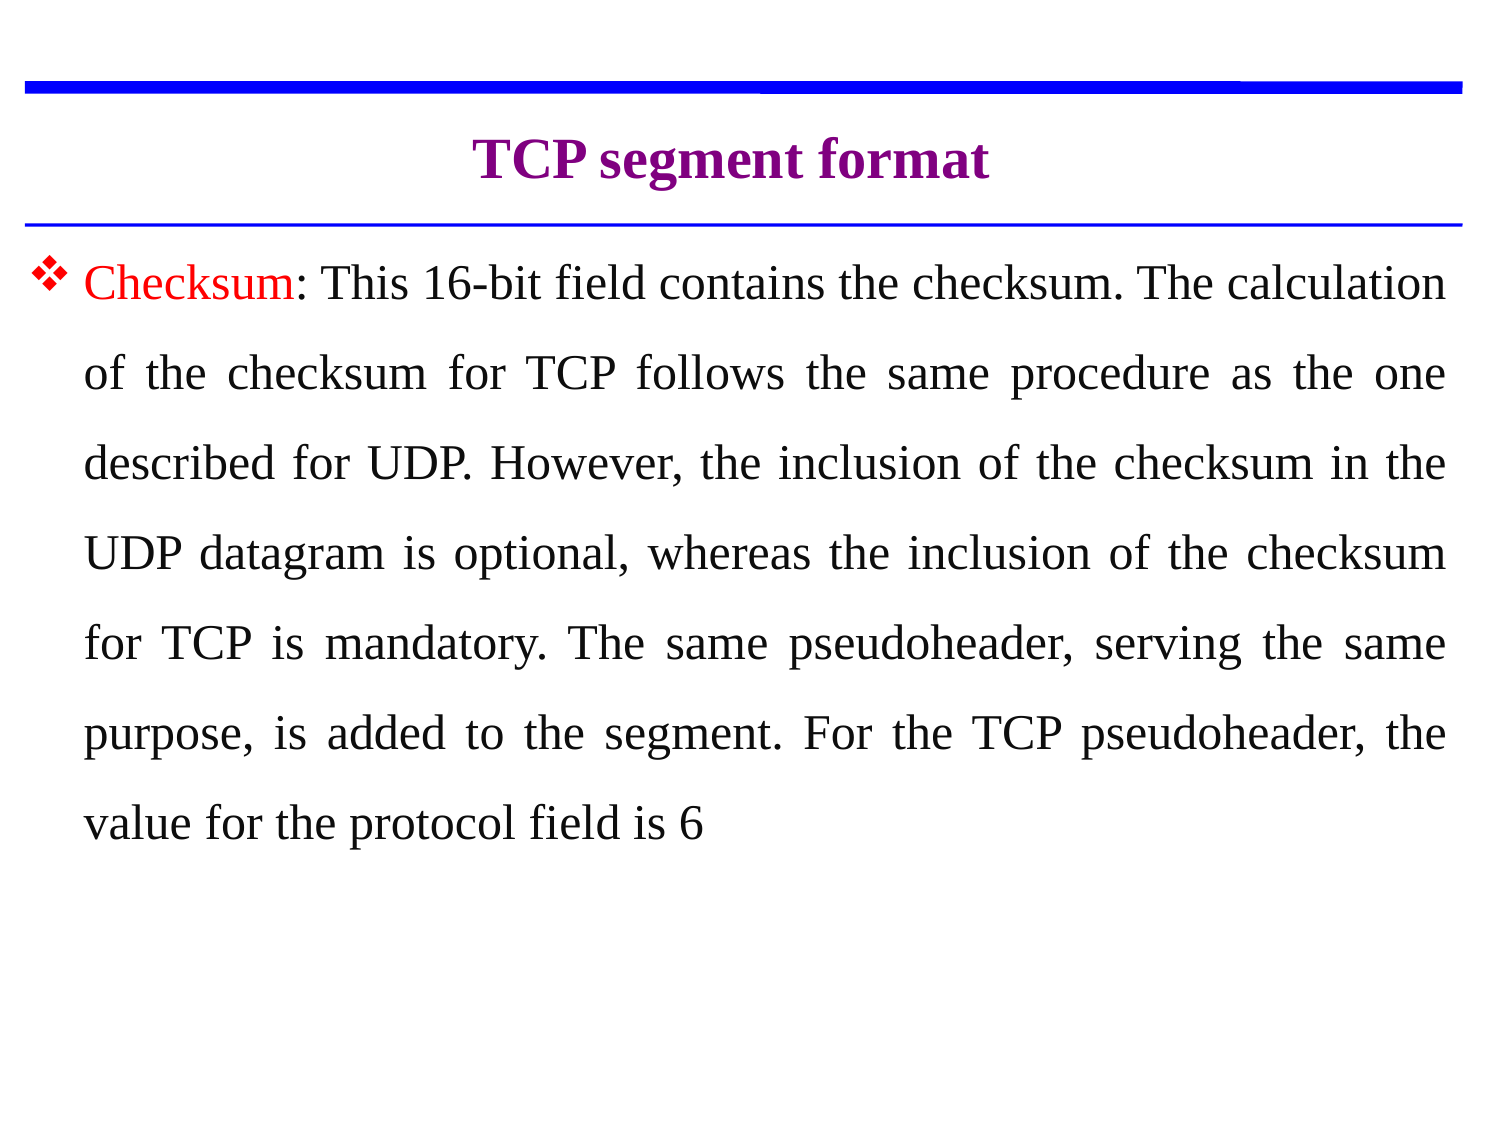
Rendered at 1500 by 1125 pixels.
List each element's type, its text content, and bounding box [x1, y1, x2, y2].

text_box Checksum: This 16-bit field contains the checksum. The calculation of the checksum for TCP follows the same procedure as the one described for UDP. However, the inclusion of the checksum in the UDP datagram is optional, whereas the inclusion of the checksum for TCP is mandatory. The same pseudoheader, serving the same purpose, is added to the segment. For the TCP pseudoheader, the value for the protocol field is 6 [12, 212, 1463, 858]
text_box TCP segment format [124, 112, 1338, 200]
